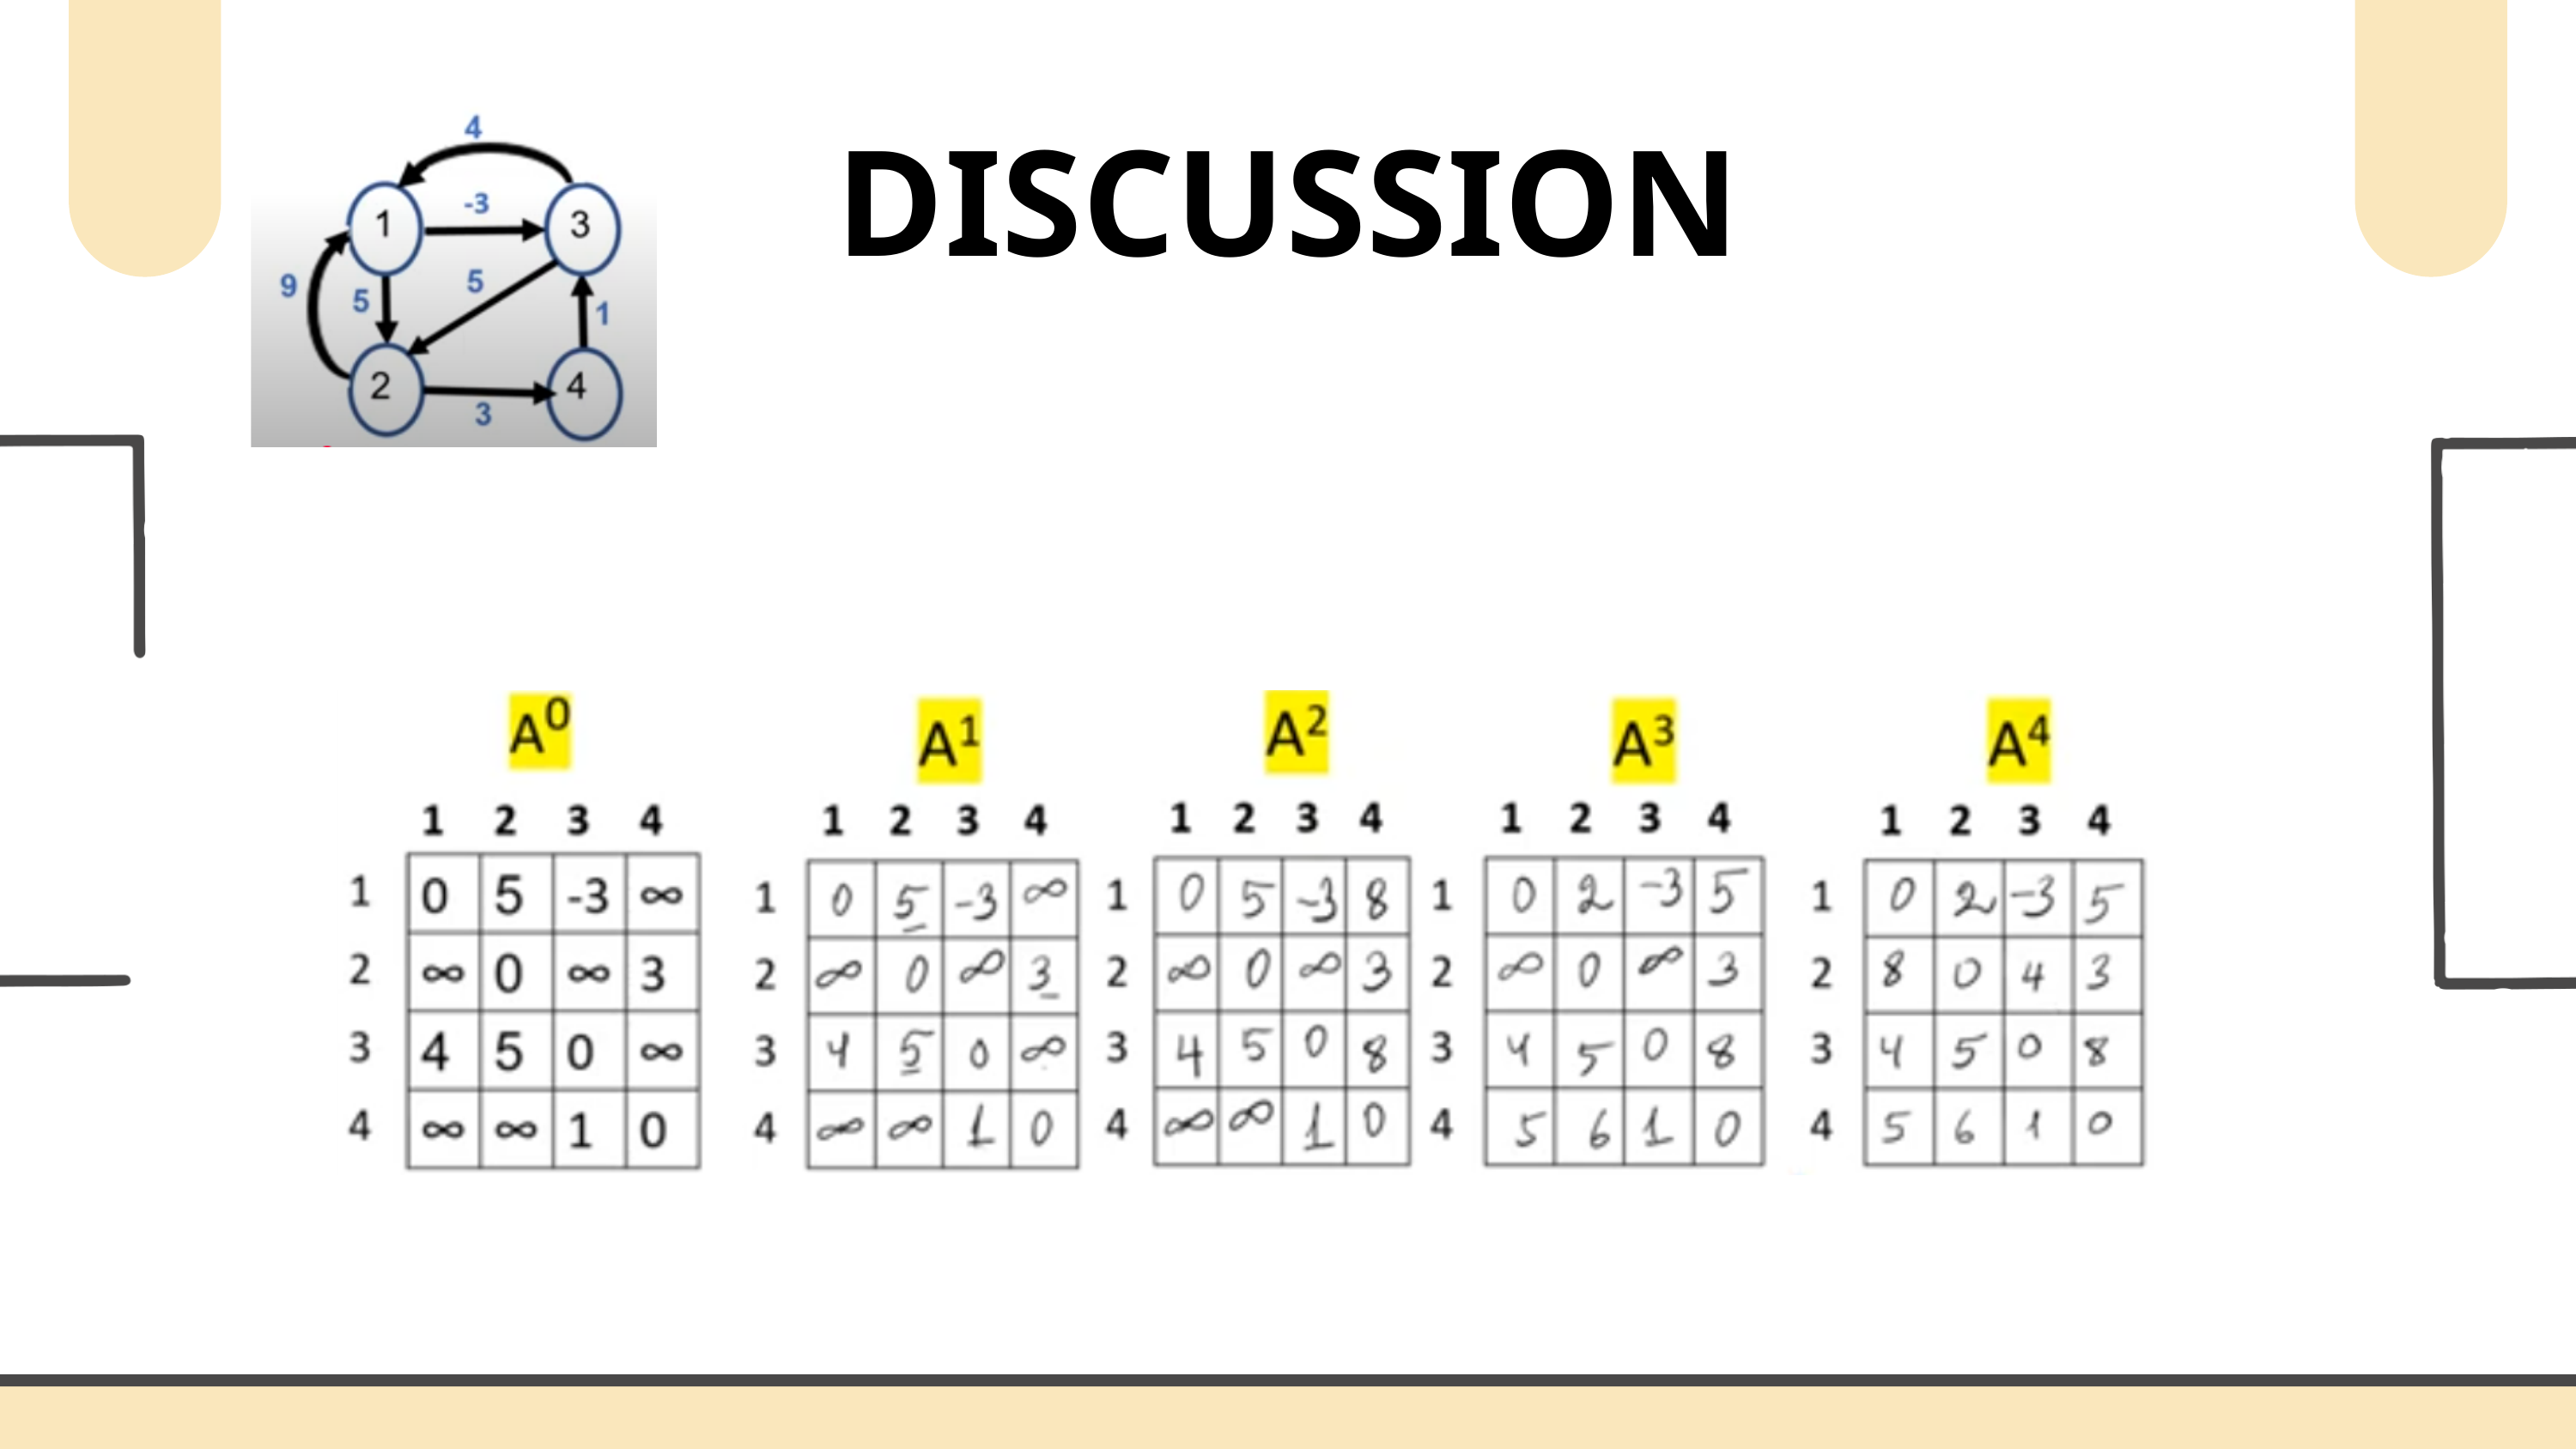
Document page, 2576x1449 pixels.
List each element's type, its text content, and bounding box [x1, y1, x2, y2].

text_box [2354, 0, 2508, 277]
text_box [0, 434, 146, 990]
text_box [68, 0, 222, 277]
text_box DISCUSSION [686, 80, 1890, 286]
text_box [251, 106, 657, 448]
text_box [337, 690, 2160, 1175]
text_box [0, 1360, 2576, 1449]
text_box [2431, 434, 2576, 990]
